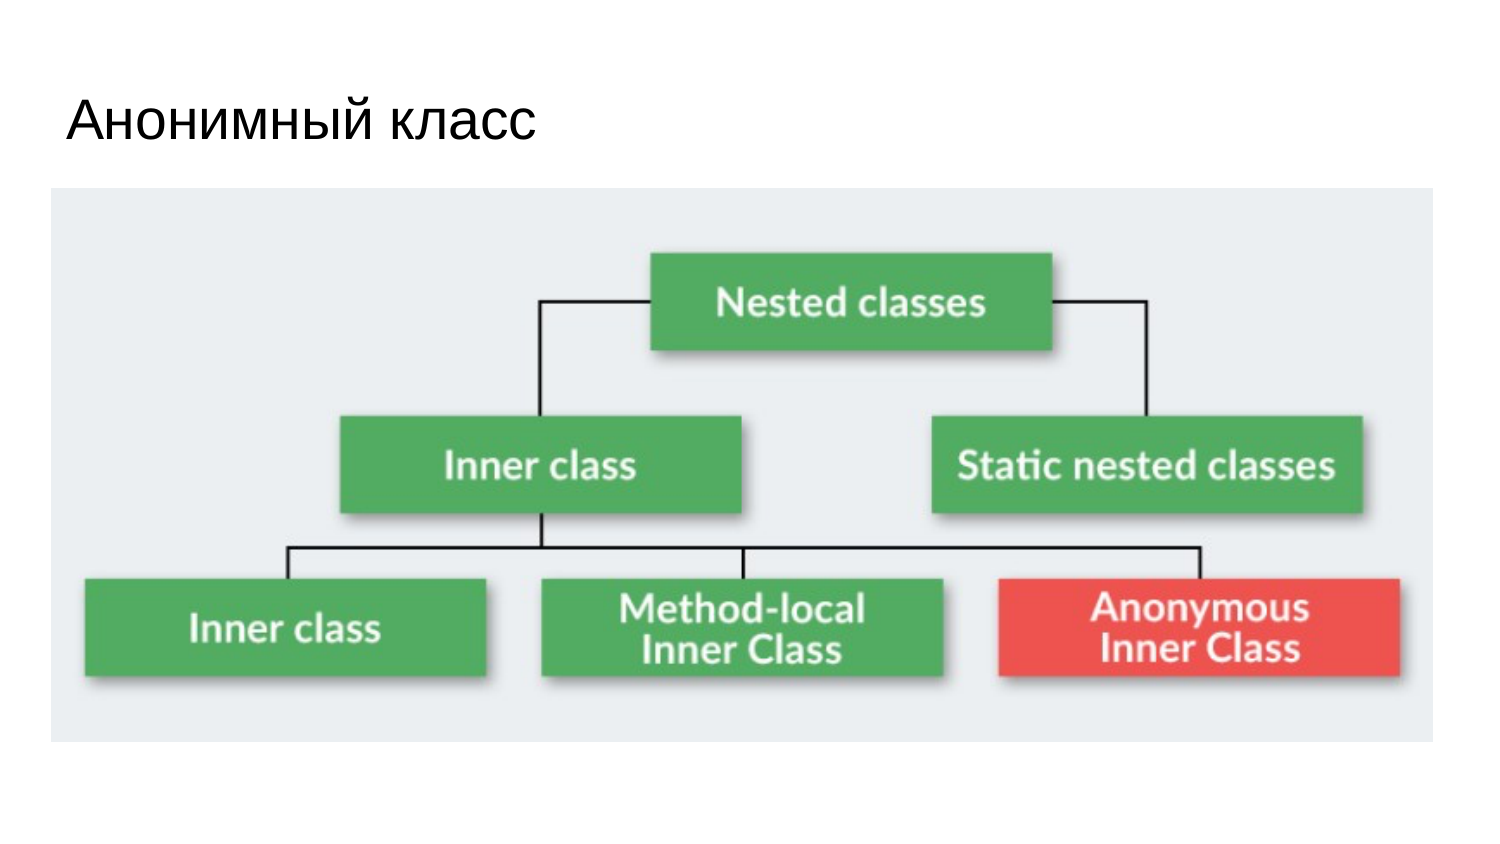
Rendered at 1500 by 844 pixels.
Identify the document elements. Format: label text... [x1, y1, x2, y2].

picture [50, 188, 1433, 742]
title Анонимный класс [51, 72, 1449, 167]
